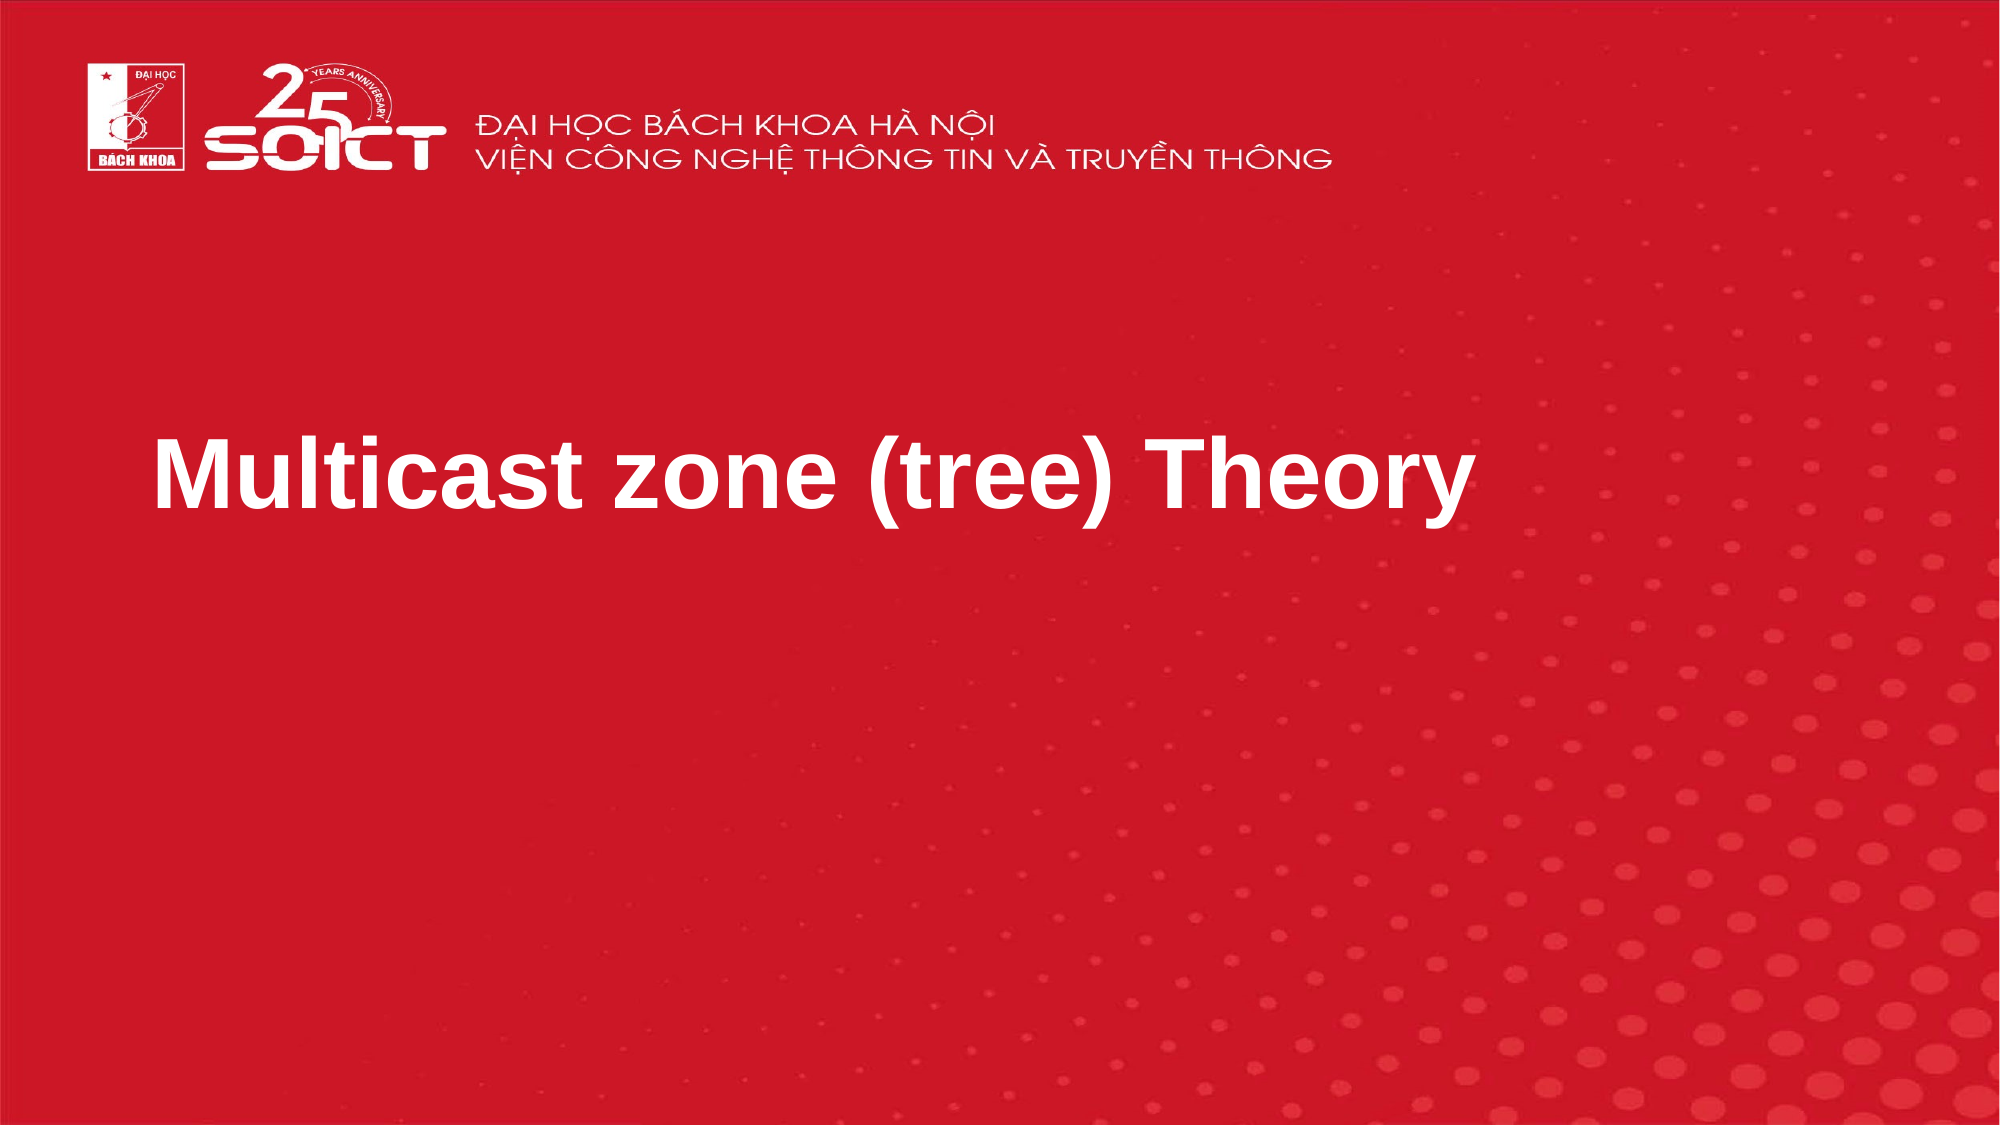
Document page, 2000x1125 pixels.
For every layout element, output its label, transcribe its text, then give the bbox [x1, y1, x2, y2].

title Multicast zone (tree) Theory [136, 280, 1861, 538]
picture [0, 0, 2000, 1125]
